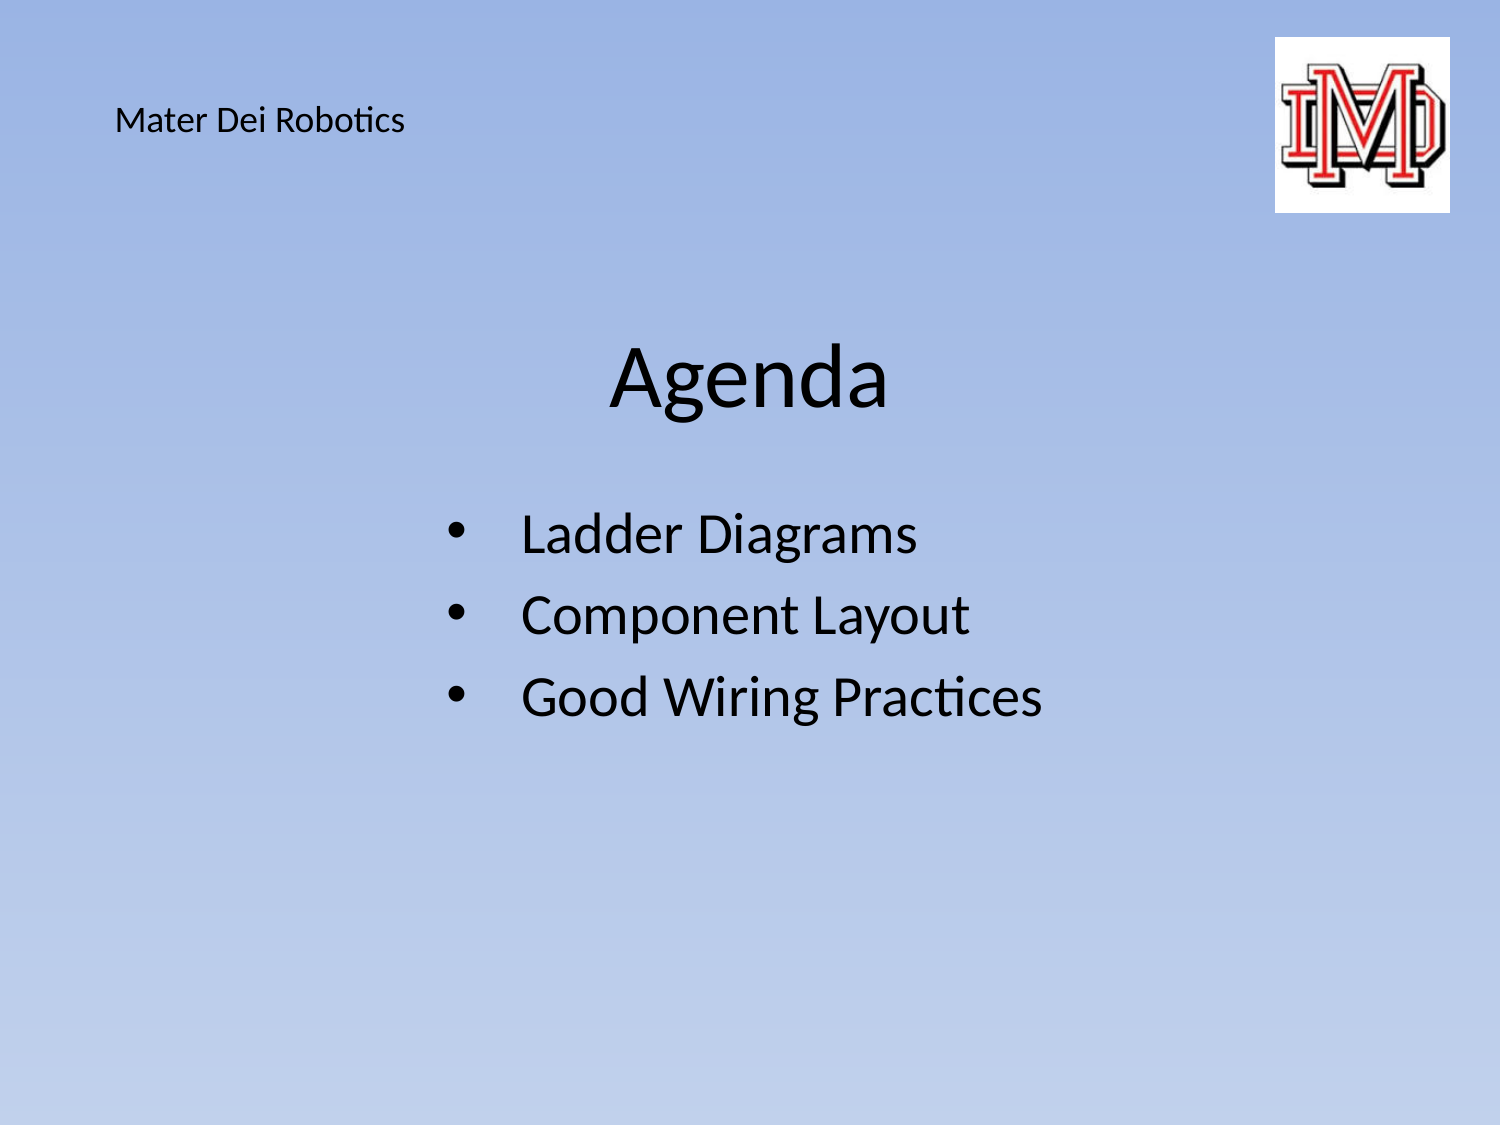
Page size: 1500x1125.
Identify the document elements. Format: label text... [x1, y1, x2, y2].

subtitle Ladder Diagrams Component Layout Good Wiring Practices [431, 487, 1144, 775]
picture [1274, 37, 1451, 213]
title Agenda [112, 249, 1388, 492]
text_box Mater Dei Robotics [99, 87, 788, 148]
